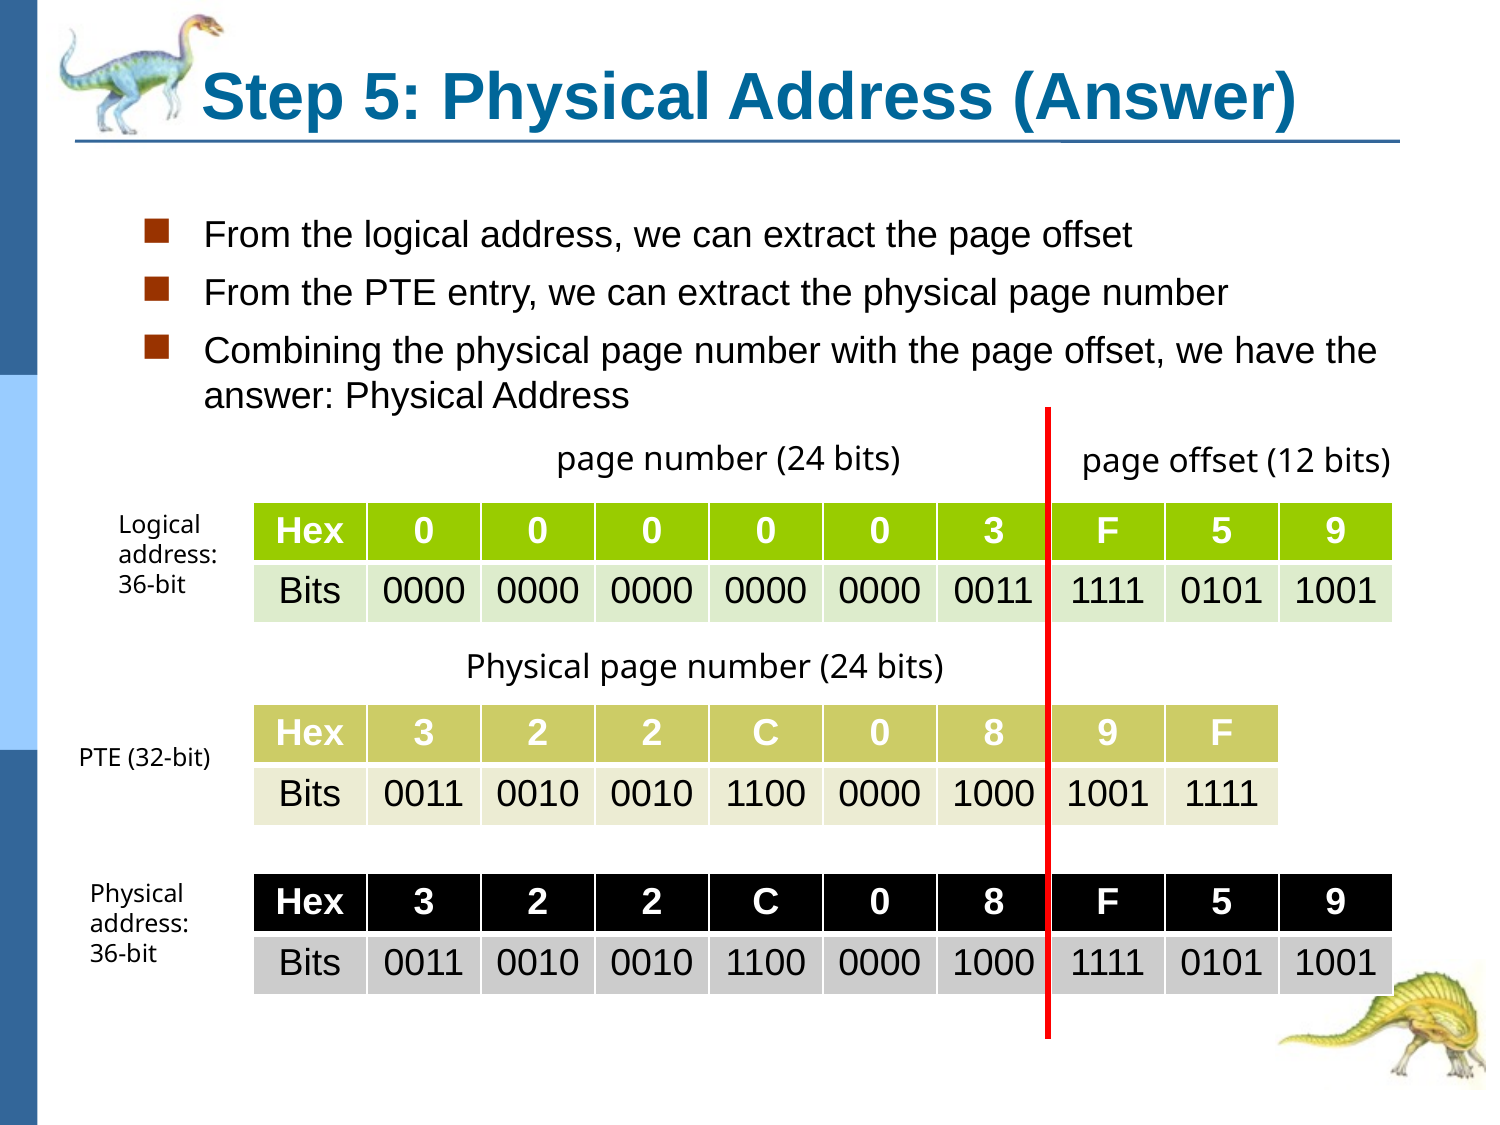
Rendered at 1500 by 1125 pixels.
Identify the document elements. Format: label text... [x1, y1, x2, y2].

text_box Logical address: 36-bit [103, 501, 282, 607]
table_cell 0000 [482, 565, 594, 622]
table_header Hex [282, 503, 366, 560]
table_header 0 [710, 503, 822, 560]
text_box PTE (32-bit) [63, 733, 226, 779]
table_header 0 [482, 503, 594, 560]
table_cell 1001 [1280, 946, 1392, 994]
text_box page number (24 bits) [541, 429, 916, 485]
table_cell 1000 [938, 946, 1043, 994]
table_cell Bits [254, 946, 366, 994]
table_cell 0011 [368, 946, 480, 994]
text_box Physical page number (24 bits) [450, 637, 960, 693]
text_box page offset (12 bits) [1066, 432, 1406, 487]
table_header F [1053, 503, 1164, 560]
table_cell 0000 [710, 565, 822, 622]
table_cell 0000 [368, 565, 480, 622]
table_cell 0000 [824, 946, 936, 994]
table_header 0 [368, 503, 480, 560]
table_header 5 [1166, 503, 1278, 560]
table_header 3 [938, 503, 1043, 560]
list From the logical address, we can extract the page offset From the PTE entry, we can extract the physical page number Combining the physical page number with the page offset, we have the answer: Physical Address [132, 202, 1483, 946]
picture [46, 0, 243, 149]
table_cell 0101 [1166, 946, 1278, 994]
table_cell 1100 [710, 946, 822, 994]
table_cell 0000 [824, 565, 936, 622]
table_cell 1111 [1053, 946, 1164, 994]
table_cell 1001 [1280, 565, 1392, 622]
table_cell Bits [254, 565, 366, 622]
title Step 5: Physical Address (Answer) [75, 45, 1425, 141]
table_cell 0101 [1166, 565, 1278, 622]
table_cell 0010 [596, 946, 708, 994]
table_cell 0010 [482, 946, 594, 994]
picture [1275, 959, 1486, 1090]
table_cell 1111 [1053, 565, 1164, 622]
table_cell 0011 [938, 565, 1043, 622]
table_cell 0000 [596, 565, 708, 622]
text_box Physical address: 36-bit [74, 869, 253, 975]
table_header 0 [824, 503, 936, 560]
table_header 0 [596, 503, 708, 560]
table_header 9 [1280, 503, 1392, 560]
